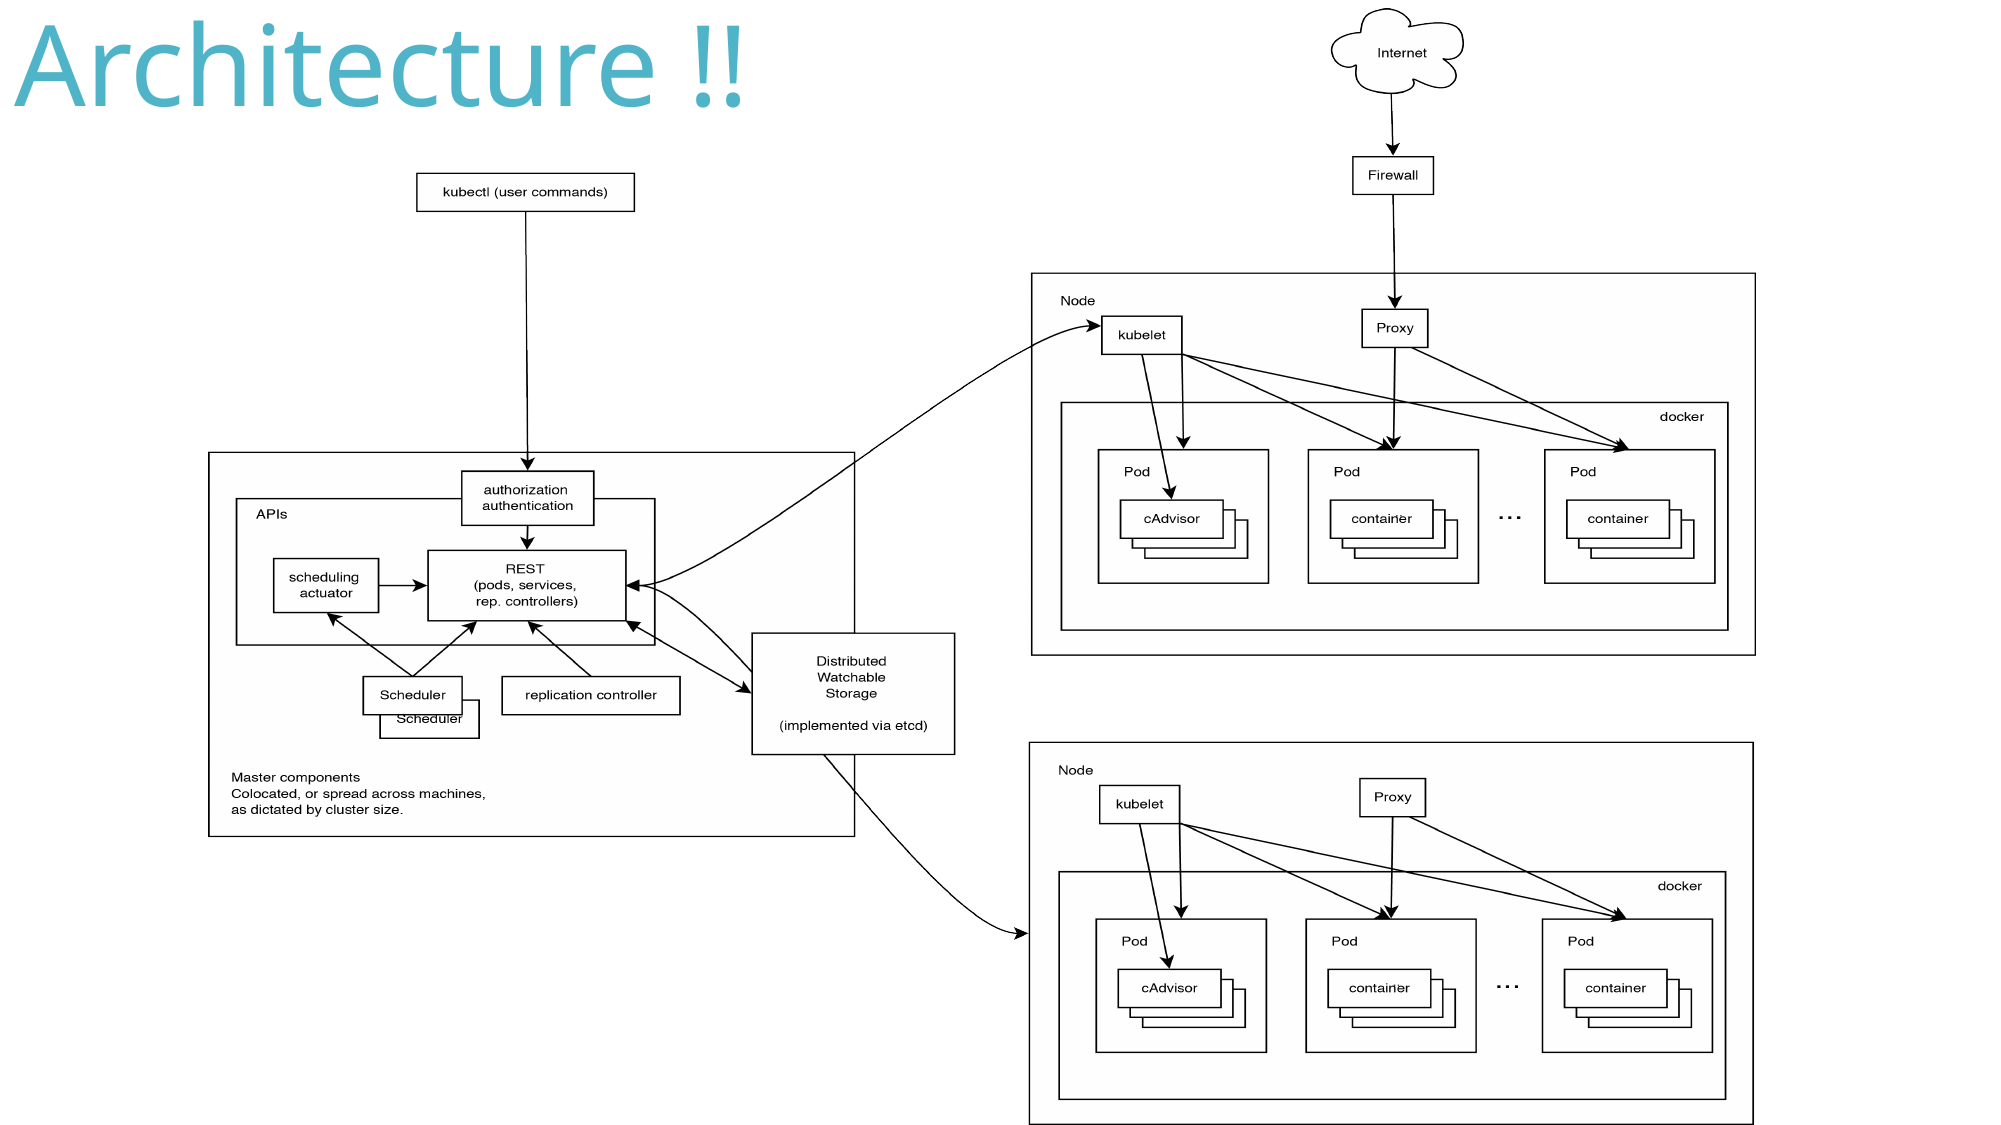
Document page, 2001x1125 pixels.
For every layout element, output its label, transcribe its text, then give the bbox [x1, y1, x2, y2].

picture [207, 8, 1756, 1125]
text_box Architecture !! [0, 0, 1768, 209]
